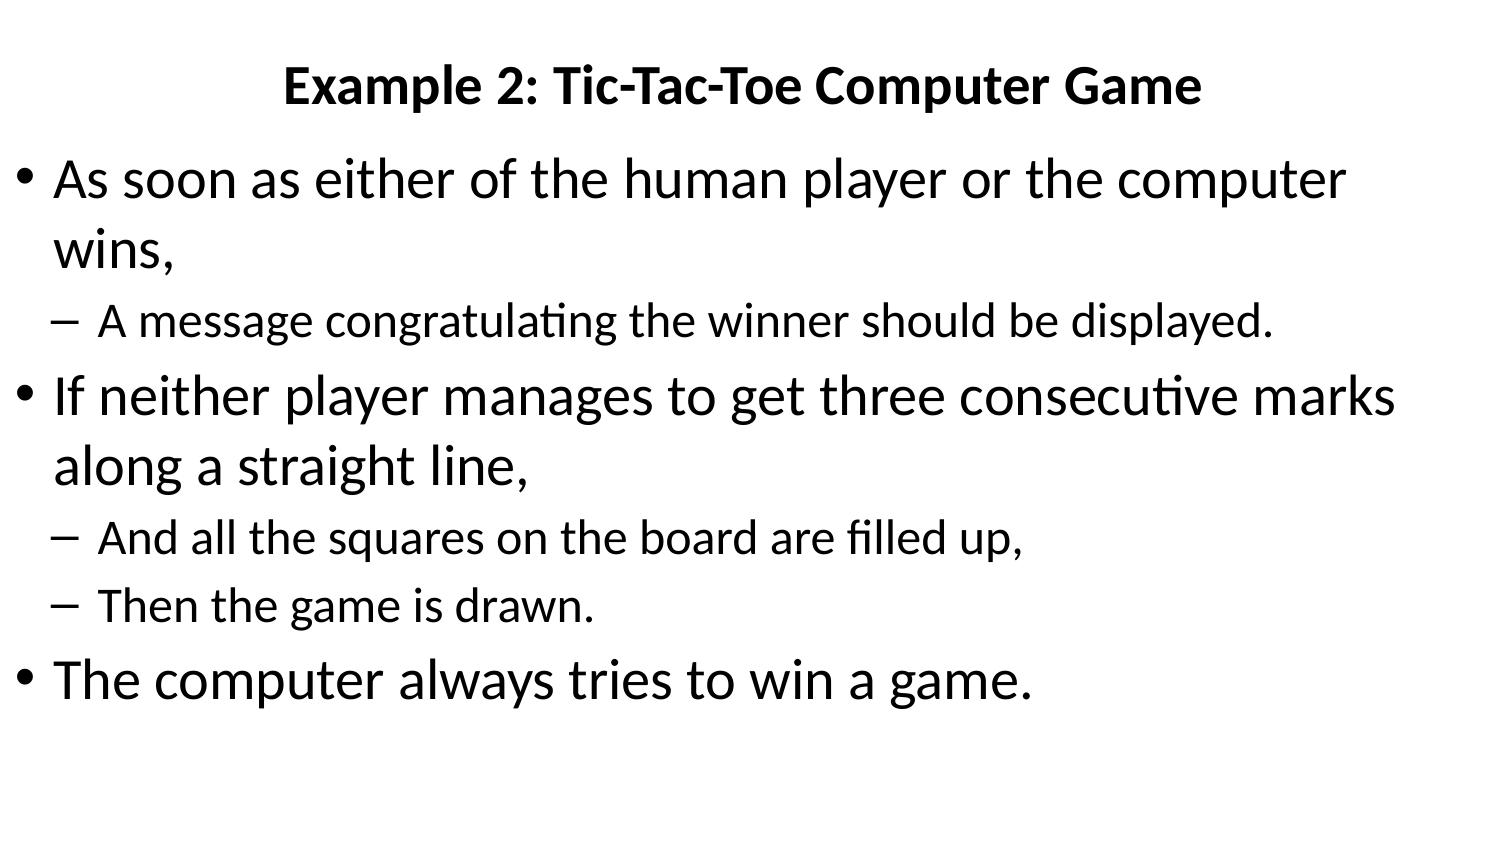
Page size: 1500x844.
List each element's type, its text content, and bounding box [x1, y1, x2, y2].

list As soon as either of the human player or the computer wins, A message congratulating the winner should be displayed. If neither player manages to get three consecutive marks along a straight line, And all the squares on the board are filled up, Then the game is drawn. The computer always tries to win a game. [12, 134, 1475, 702]
title Example 2: Tic-Tac-Toe Computer Game [181, 29, 1307, 134]
